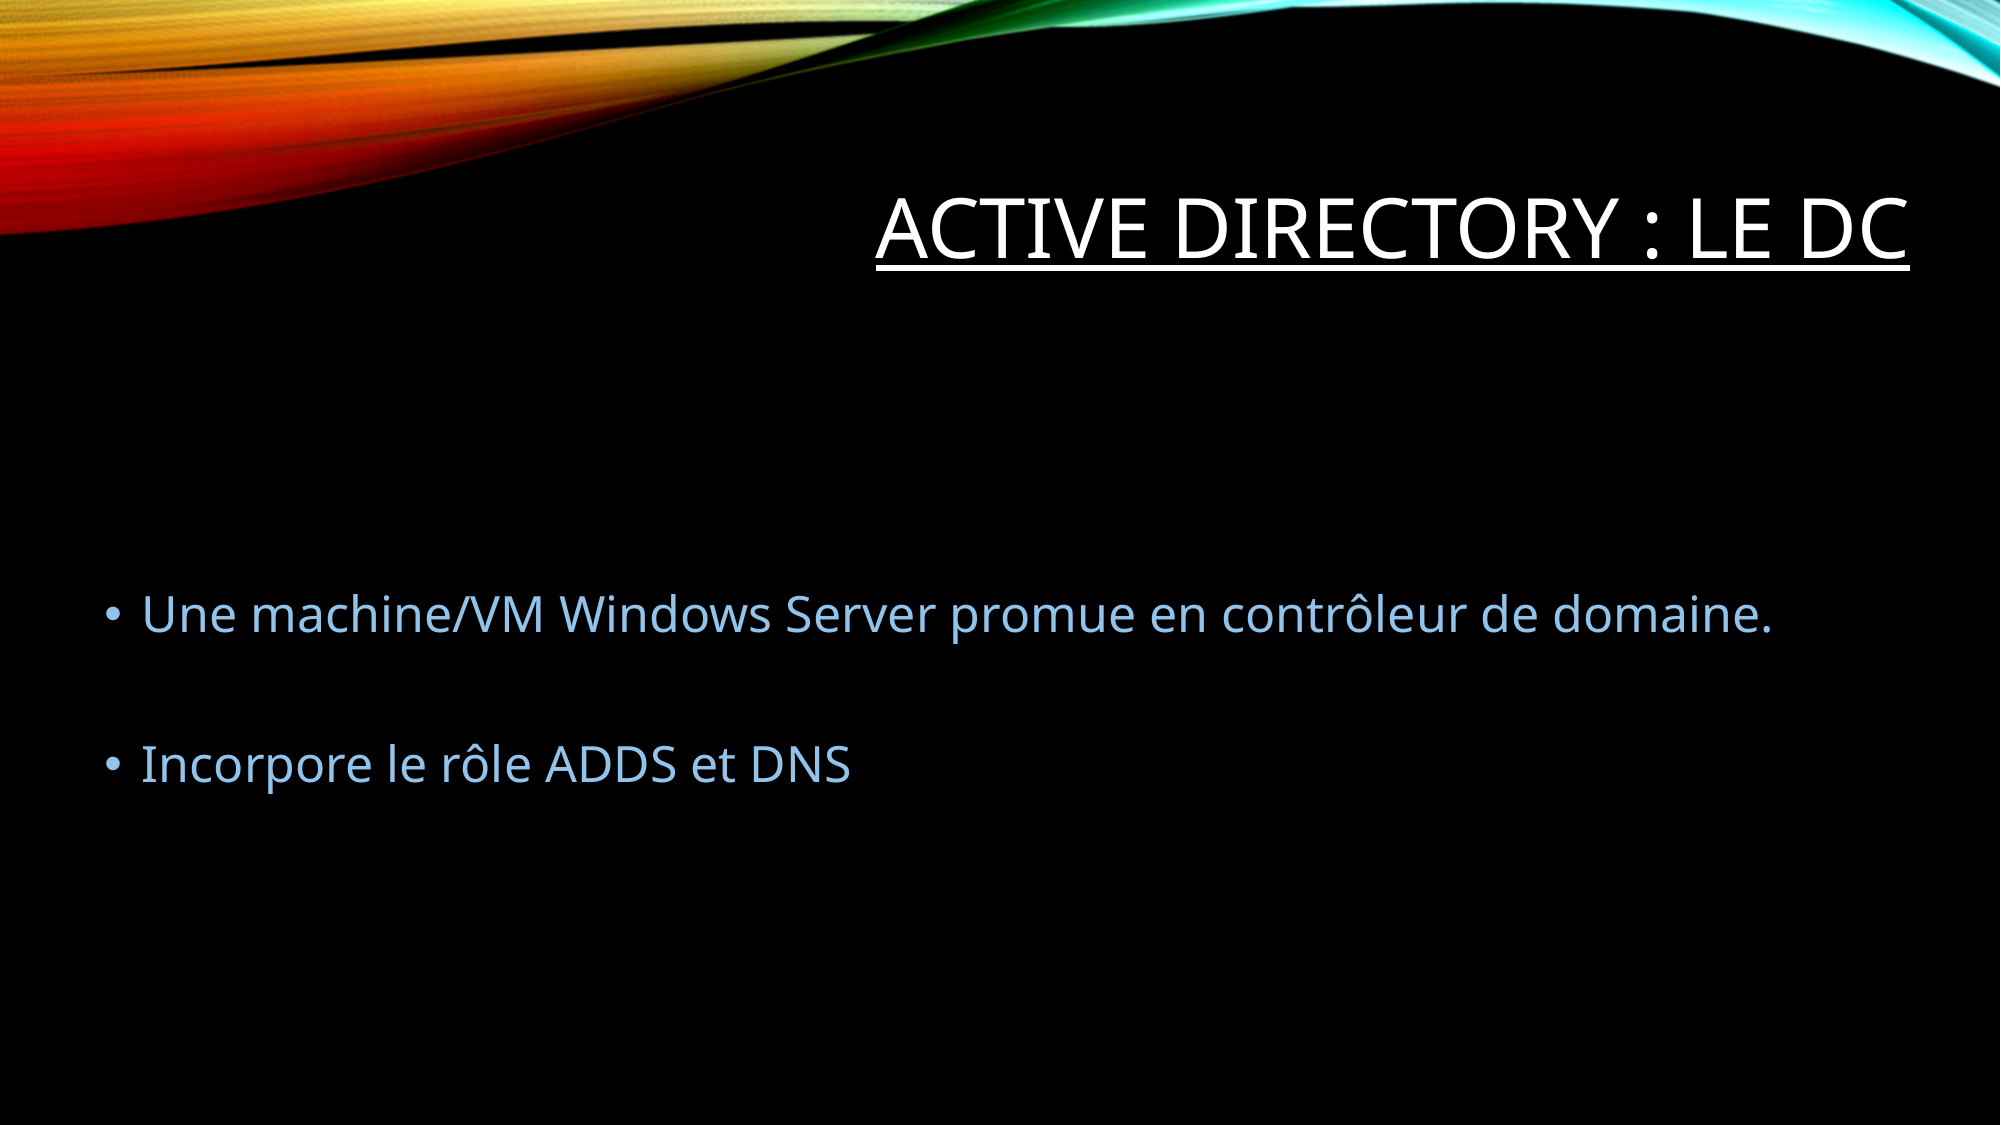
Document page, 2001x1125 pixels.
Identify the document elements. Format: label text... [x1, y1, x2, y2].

picture [0, 0, 2000, 237]
title Active directory : LE DC [474, 125, 1926, 338]
list Une machine/VM Windows Server promue en contrôleur de domaine. Incorpore le rôle ADDS et DNS [89, 351, 1926, 1059]
